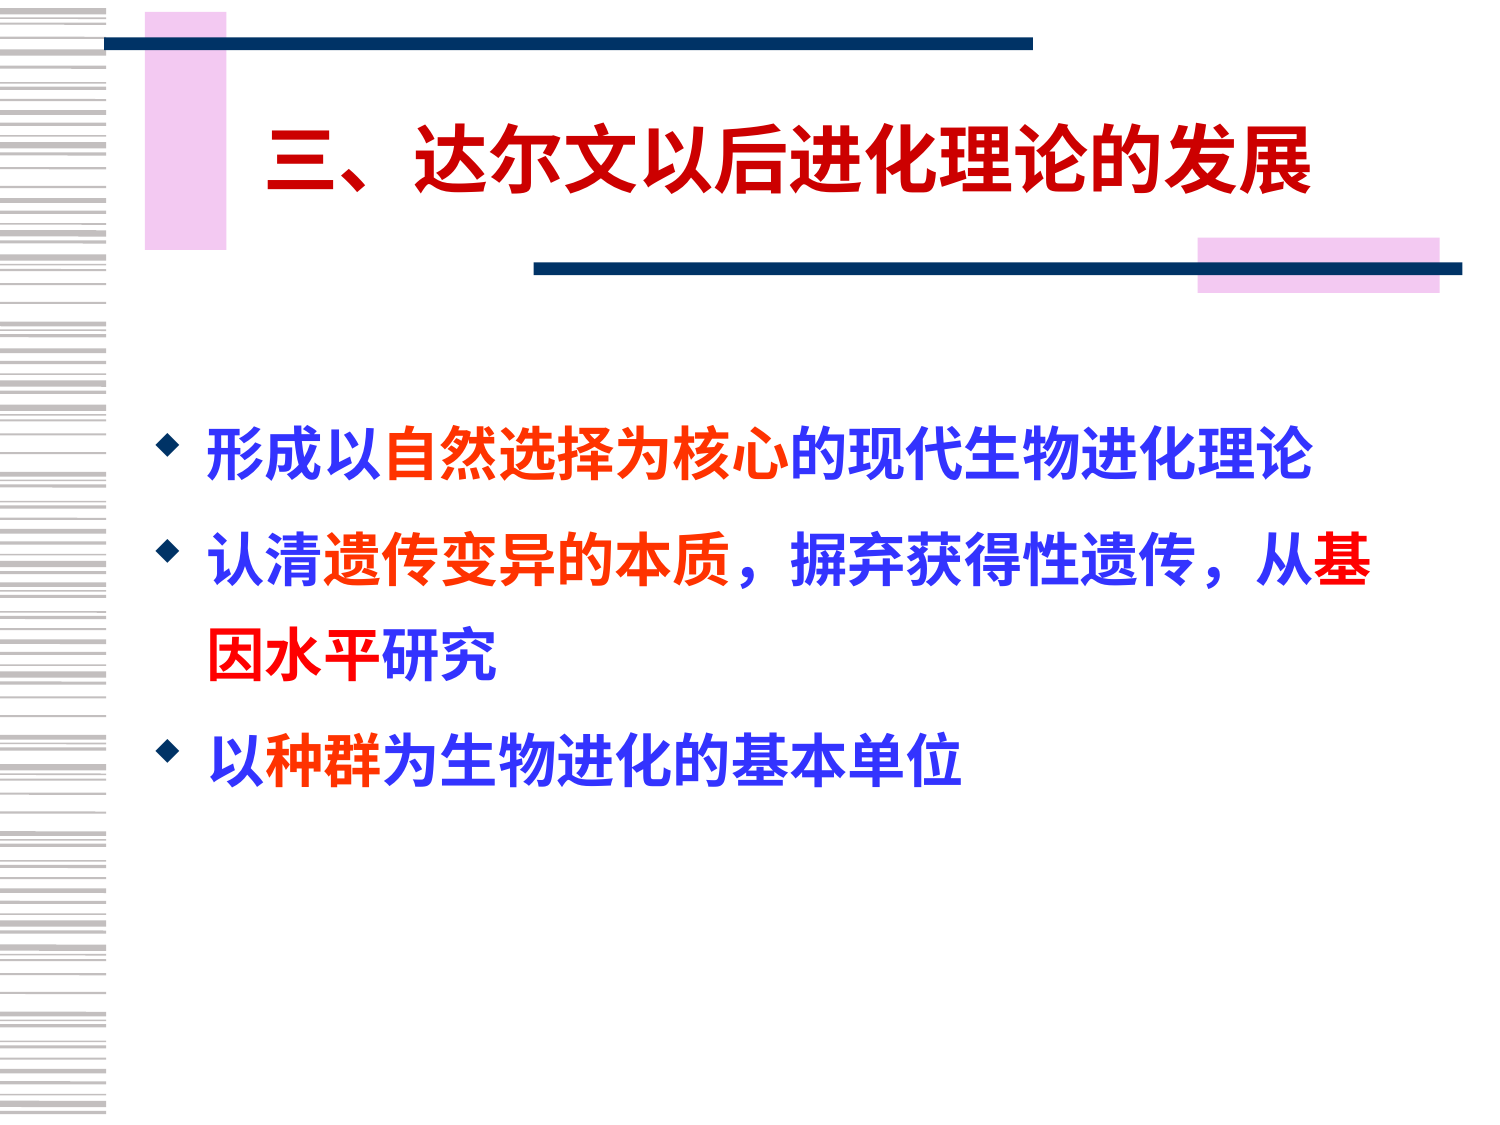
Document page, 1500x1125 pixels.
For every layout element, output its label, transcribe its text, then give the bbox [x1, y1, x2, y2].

list 形成以自然选择为核心的现代生物进化理论 认清遗传变异的本质，摒弃获得性遗传，从基因水平研究 以种群为生物进化的基本单位 [135, 385, 1388, 822]
title 三、达尔文以后进化理论的发展 [182, 101, 1394, 228]
